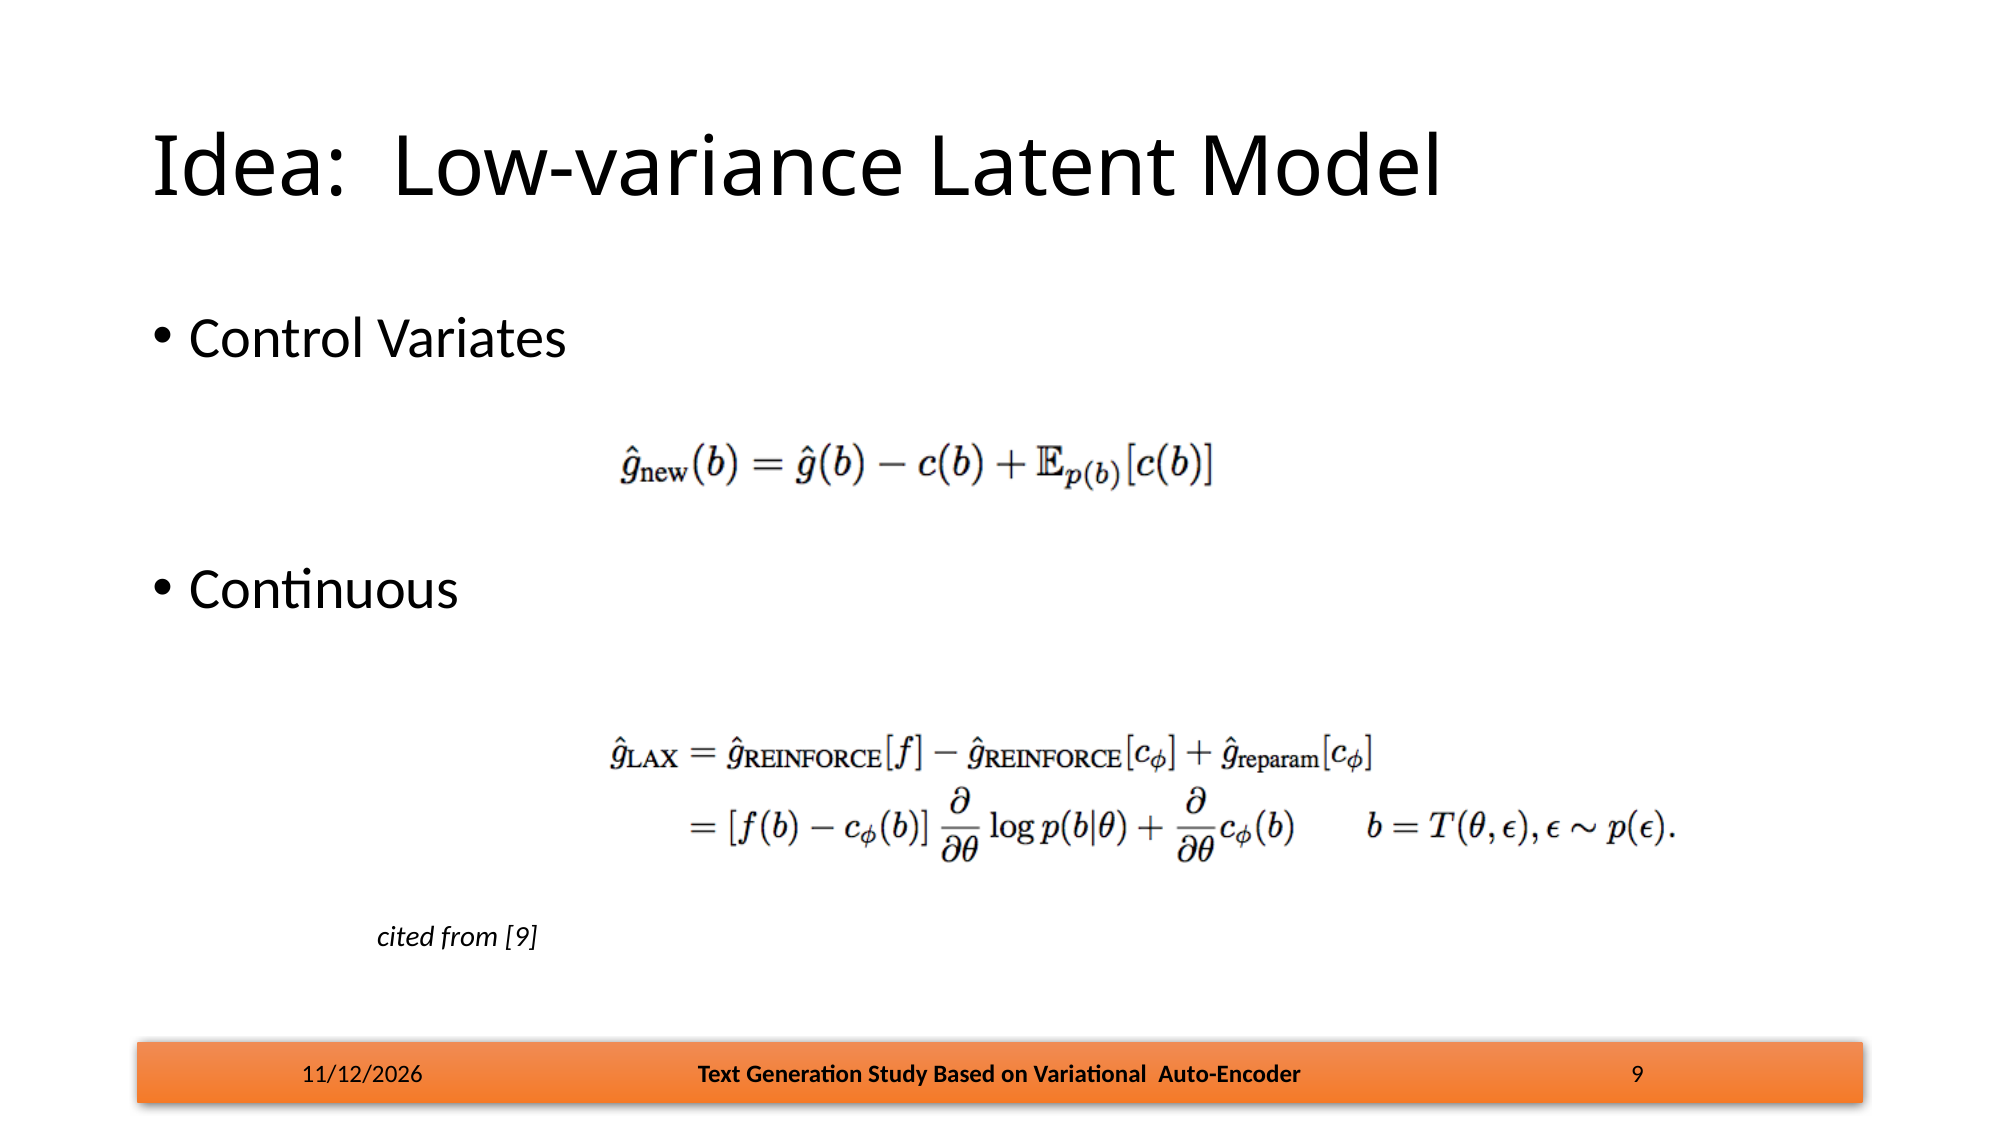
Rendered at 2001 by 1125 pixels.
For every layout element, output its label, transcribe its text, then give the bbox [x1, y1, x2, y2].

slide_number 9 [1412, 1042, 1863, 1103]
picture [587, 422, 1244, 504]
list Control Variates Continuous [137, 299, 1863, 1014]
text_box cited from [9] [362, 909, 1166, 960]
footer Text Generation Study Based on Variational Auto-Encoder [662, 1042, 1338, 1103]
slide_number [137, 1042, 588, 1103]
picture [587, 723, 1704, 871]
title Idea: Low-variance Latent Model [137, 59, 1863, 278]
